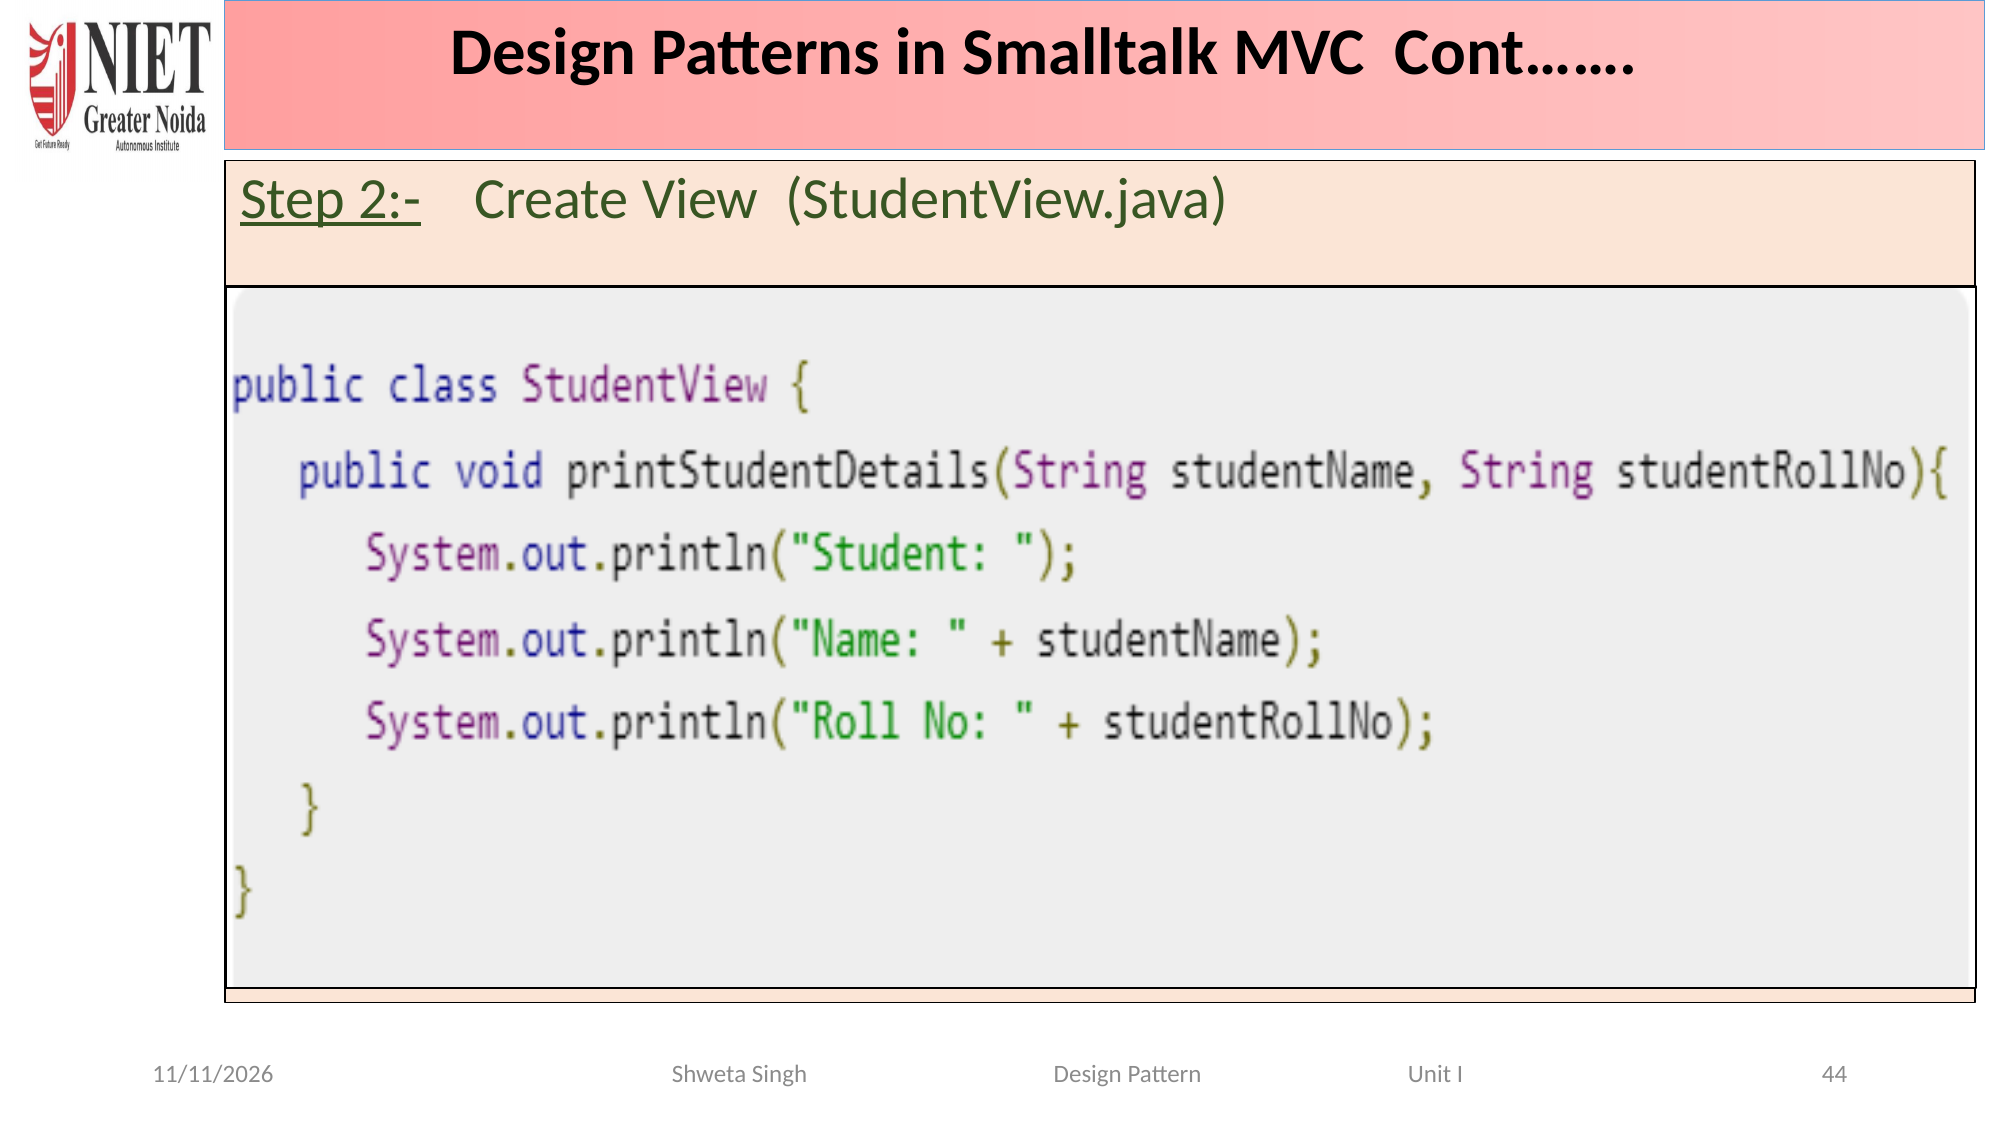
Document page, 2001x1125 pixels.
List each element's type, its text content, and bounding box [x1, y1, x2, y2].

list Step 2:- Create View (StudentView.java) [225, 160, 1975, 285]
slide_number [137, 1042, 588, 1103]
list Step 2:- Create View (StudentView.java) [225, 989, 1975, 1003]
picture [15, 0, 225, 182]
text_box Design Patterns in Smalltalk MVC Cont……. [290, 0, 1799, 96]
footer Shweta Singh Design Pattern Unit I [612, 1042, 1525, 1103]
slide_number 44 [1525, 1042, 1863, 1103]
picture [226, 287, 1975, 987]
